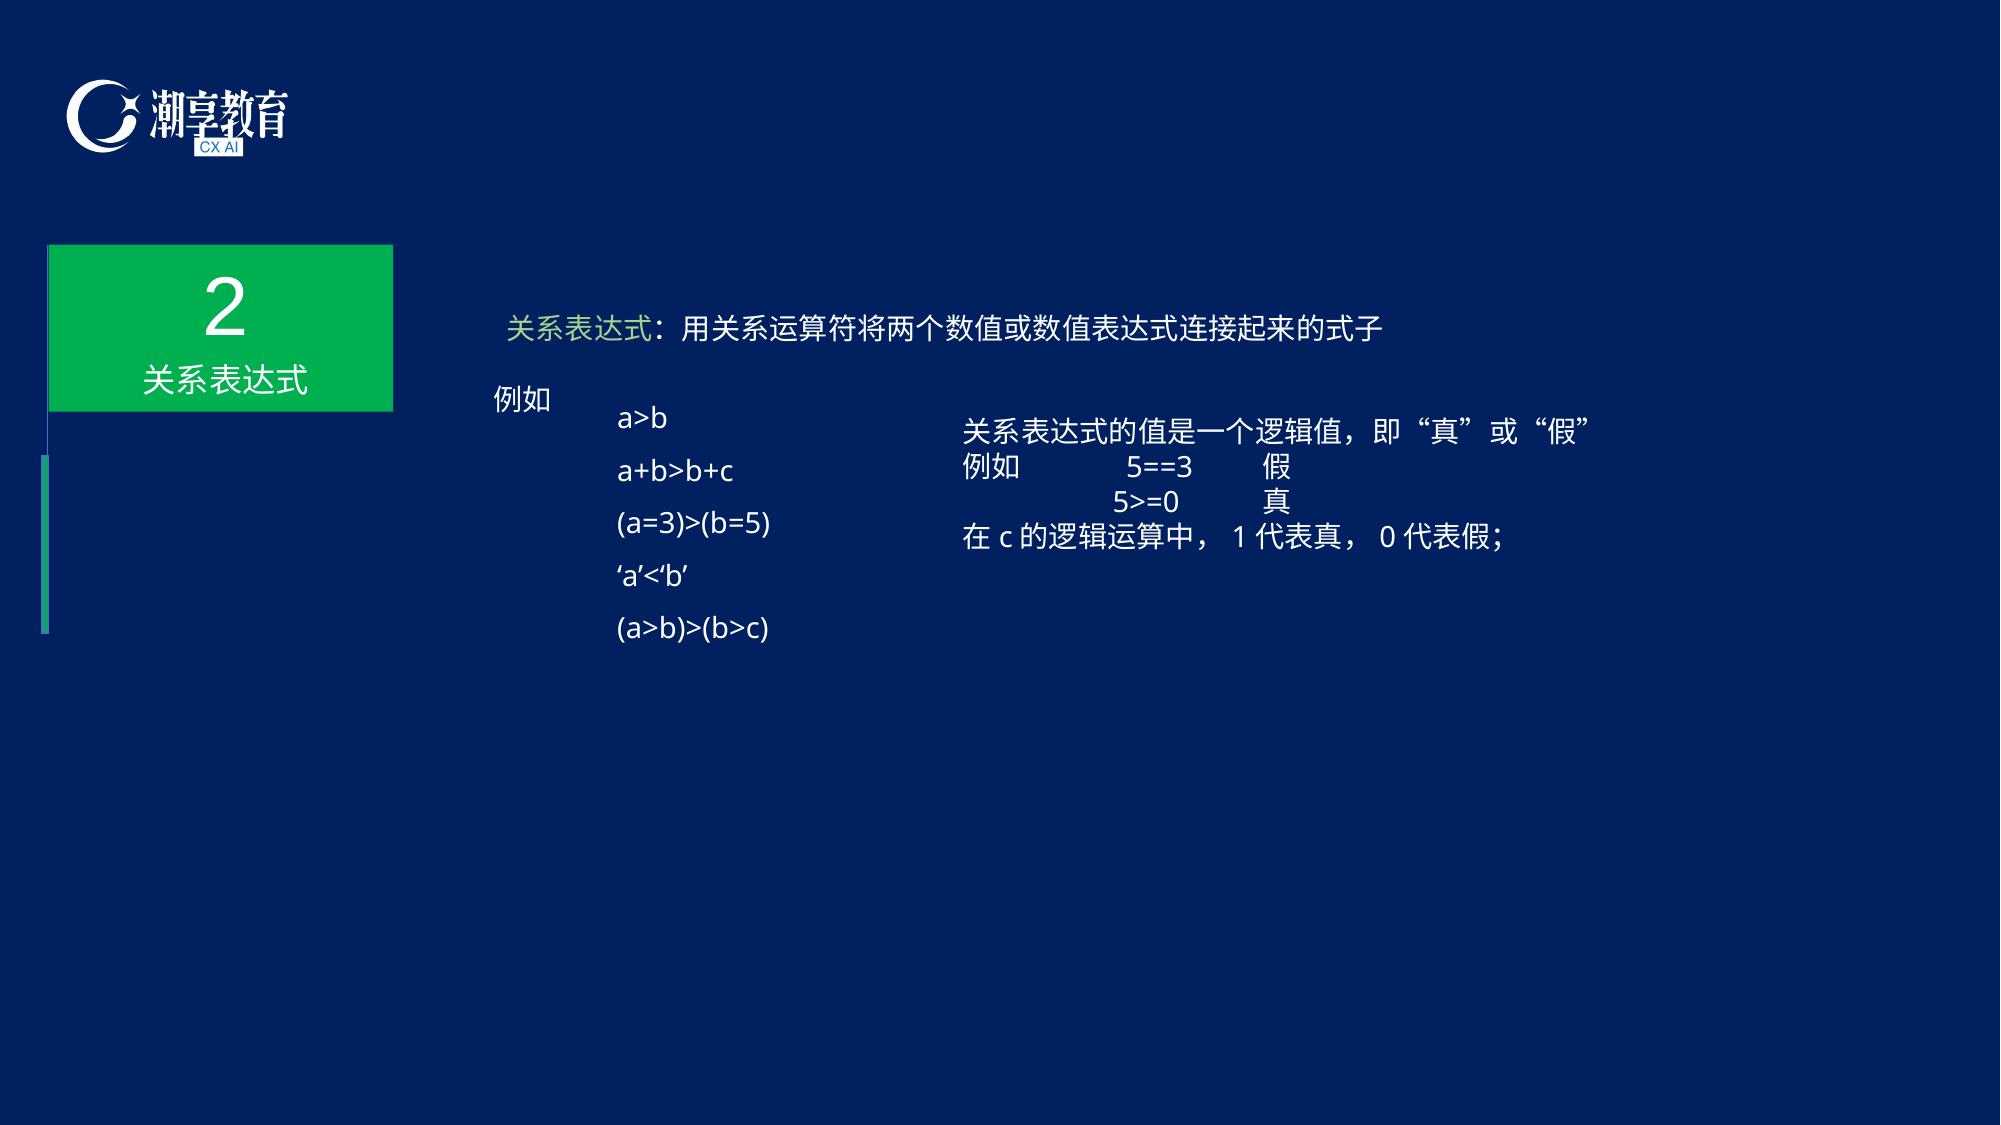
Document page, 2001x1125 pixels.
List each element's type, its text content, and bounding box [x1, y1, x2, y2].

text_box a>b a+b>b+c (a=3)>(b=5) ‘a’<‘b’ (a>b)>(b>c) [602, 374, 786, 652]
text_box 关系表达式：用关系运算符将两个数值或数值表达式连接起来的式子 [491, 302, 1400, 353]
text_box 例如 [478, 373, 567, 424]
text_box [41, 244, 48, 633]
picture [54, 0, 300, 228]
text_box 关系表达式的值是一个逻辑值，即“真”或“假” 例如 5==3 假 5>=0 真 在c的逻辑运算中，1代表真，0代表假； [947, 406, 1622, 561]
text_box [48, 228, 399, 412]
